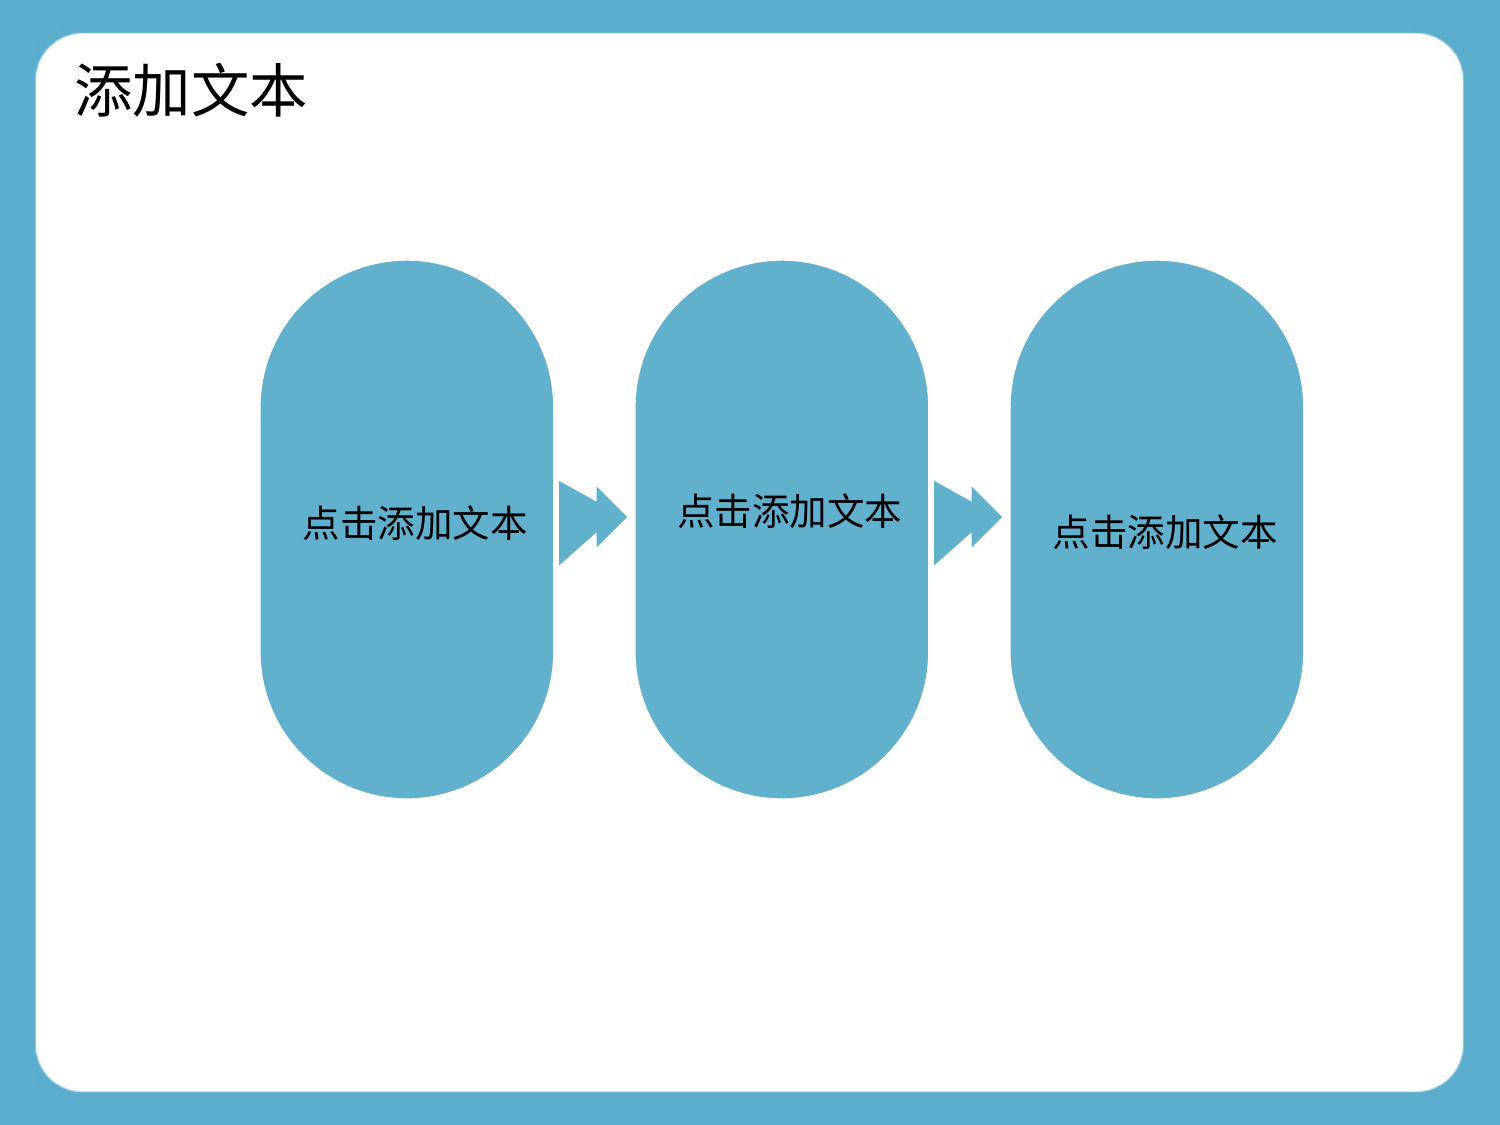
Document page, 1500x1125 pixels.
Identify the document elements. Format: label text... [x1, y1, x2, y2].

text_box [559, 478, 630, 569]
text_box 点击添加文本 [662, 480, 918, 541]
picture [0, 0, 1500, 1125]
text_box [630, 255, 934, 804]
text_box 添加文本 [60, 46, 323, 132]
text_box 点击添加文本 [288, 492, 543, 552]
text_box [934, 478, 1005, 569]
text_box [1005, 255, 1309, 804]
text_box 点击添加文本 [1038, 501, 1293, 562]
text_box [255, 255, 559, 804]
